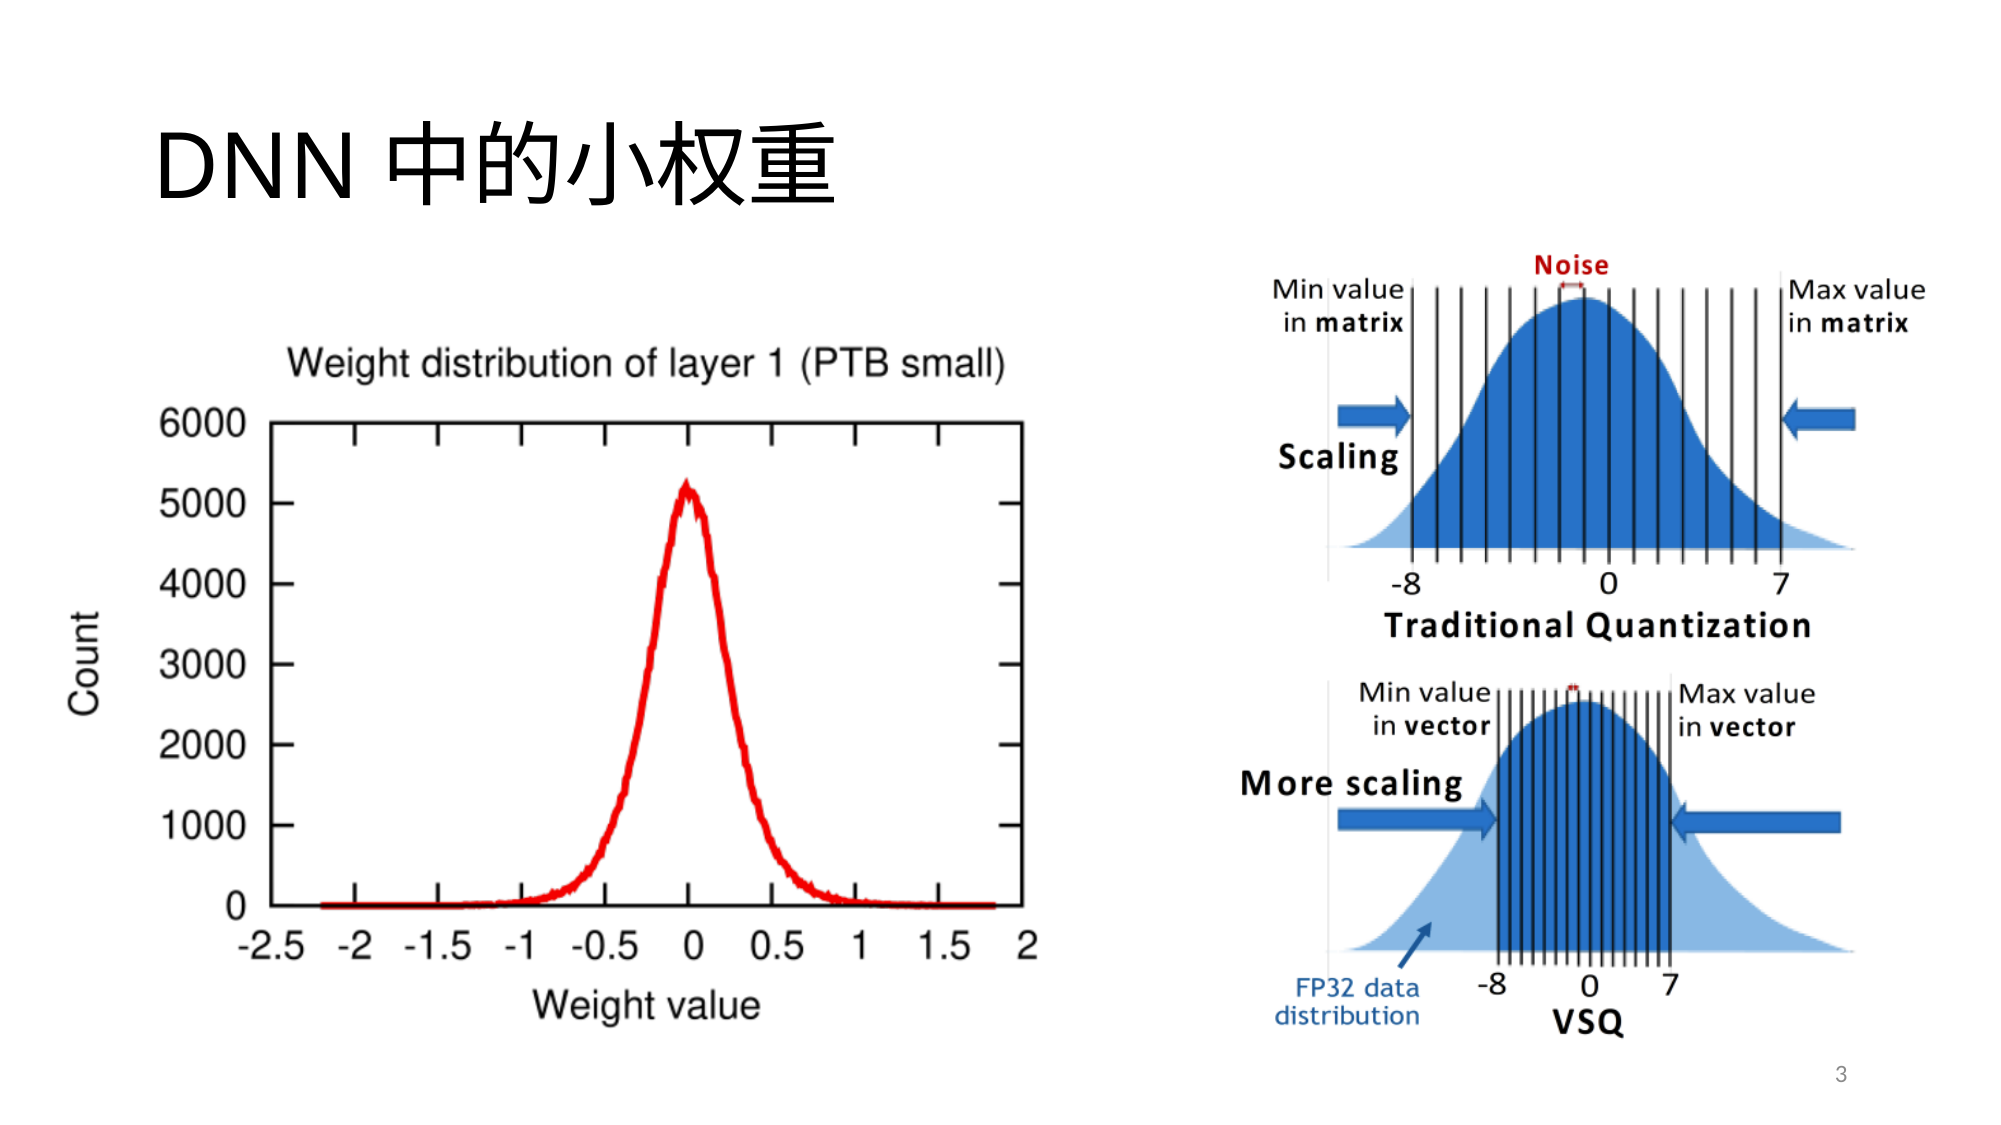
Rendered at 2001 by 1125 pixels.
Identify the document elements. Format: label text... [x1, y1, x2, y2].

picture [1227, 253, 1934, 1043]
picture [47, 329, 1046, 1043]
title DNN中的小权重 [137, 59, 1863, 278]
slide_number 3 [1412, 1043, 1863, 1103]
